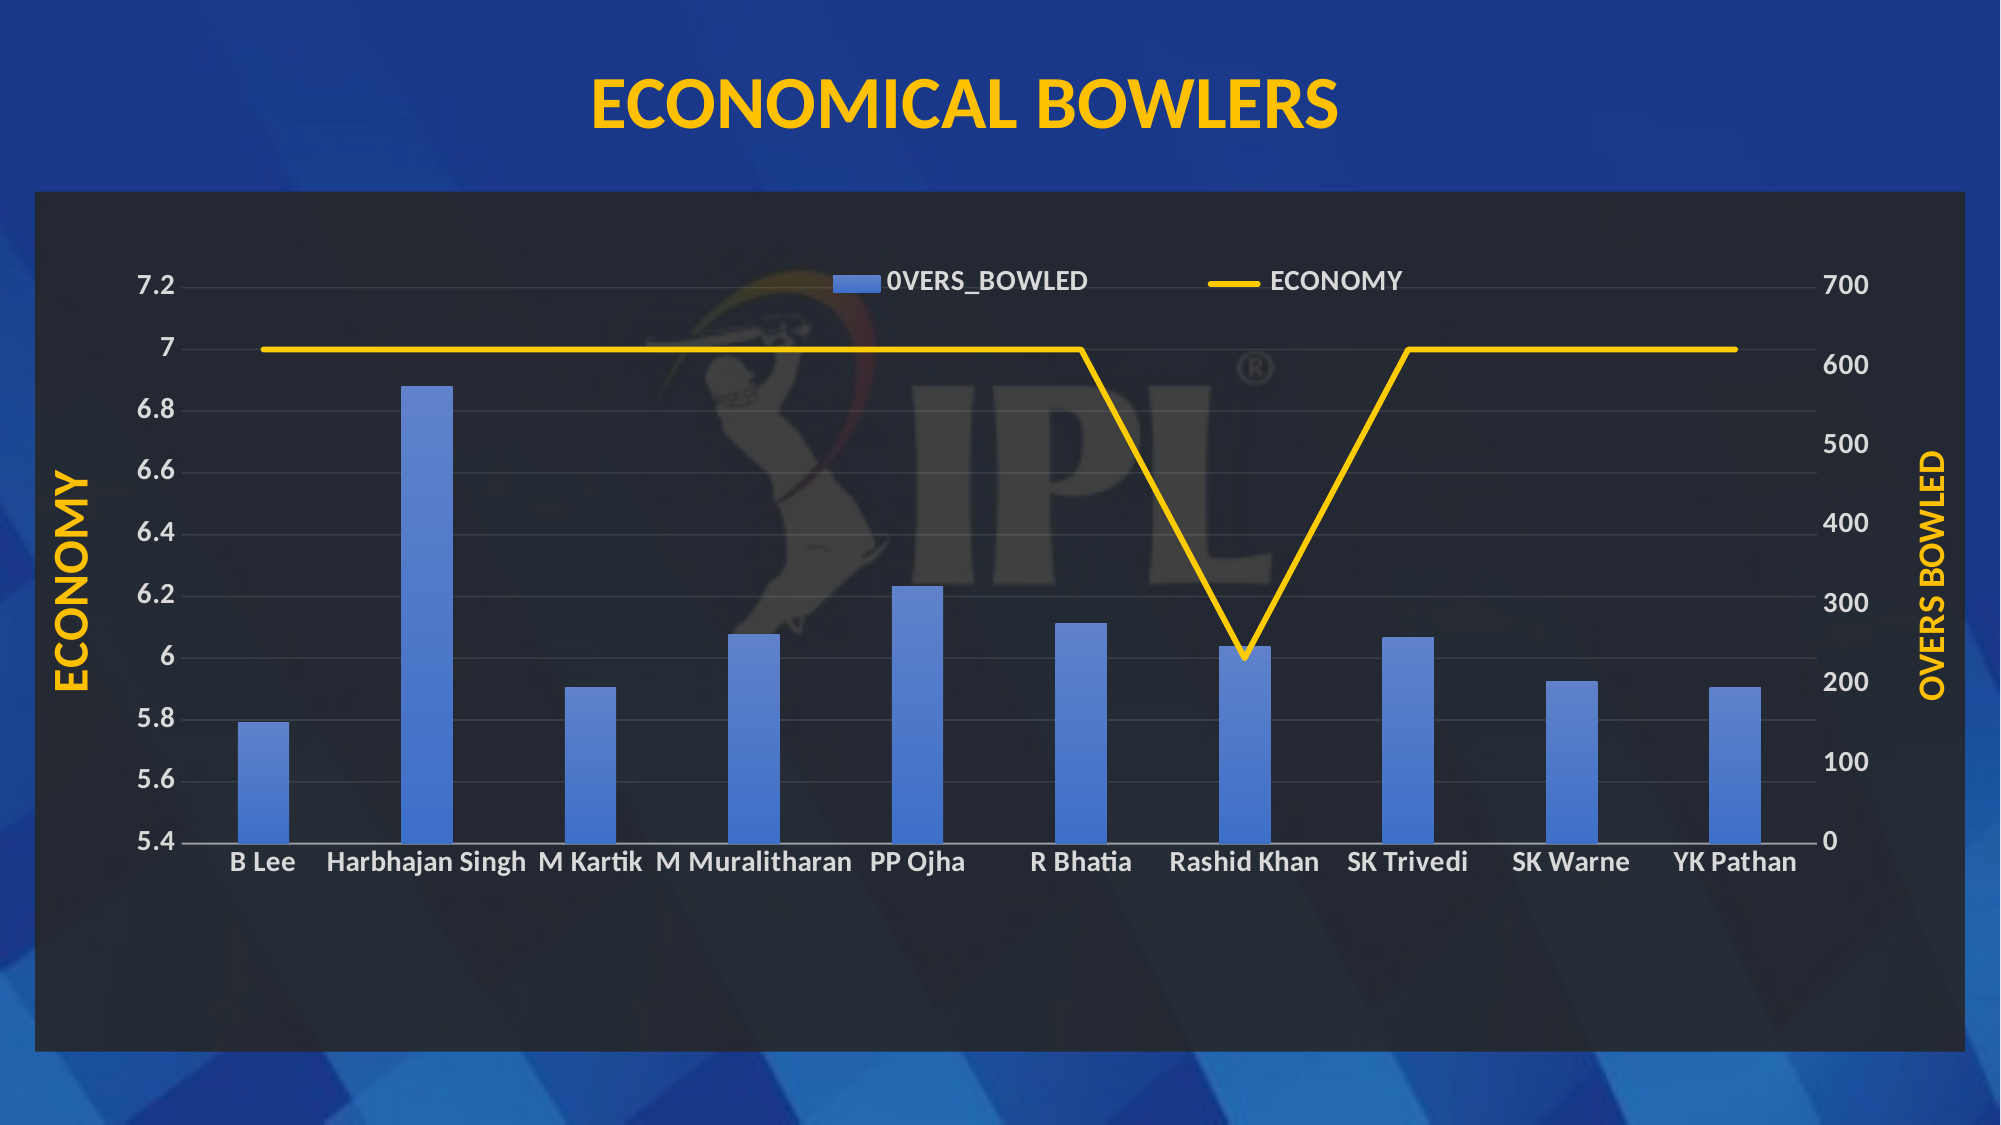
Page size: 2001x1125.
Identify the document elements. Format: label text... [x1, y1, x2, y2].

picture [0, 0, 2001, 1125]
text_box ECONOMICAL BOWLERS [499, 46, 1433, 151]
chart [35, 191, 1965, 1052]
